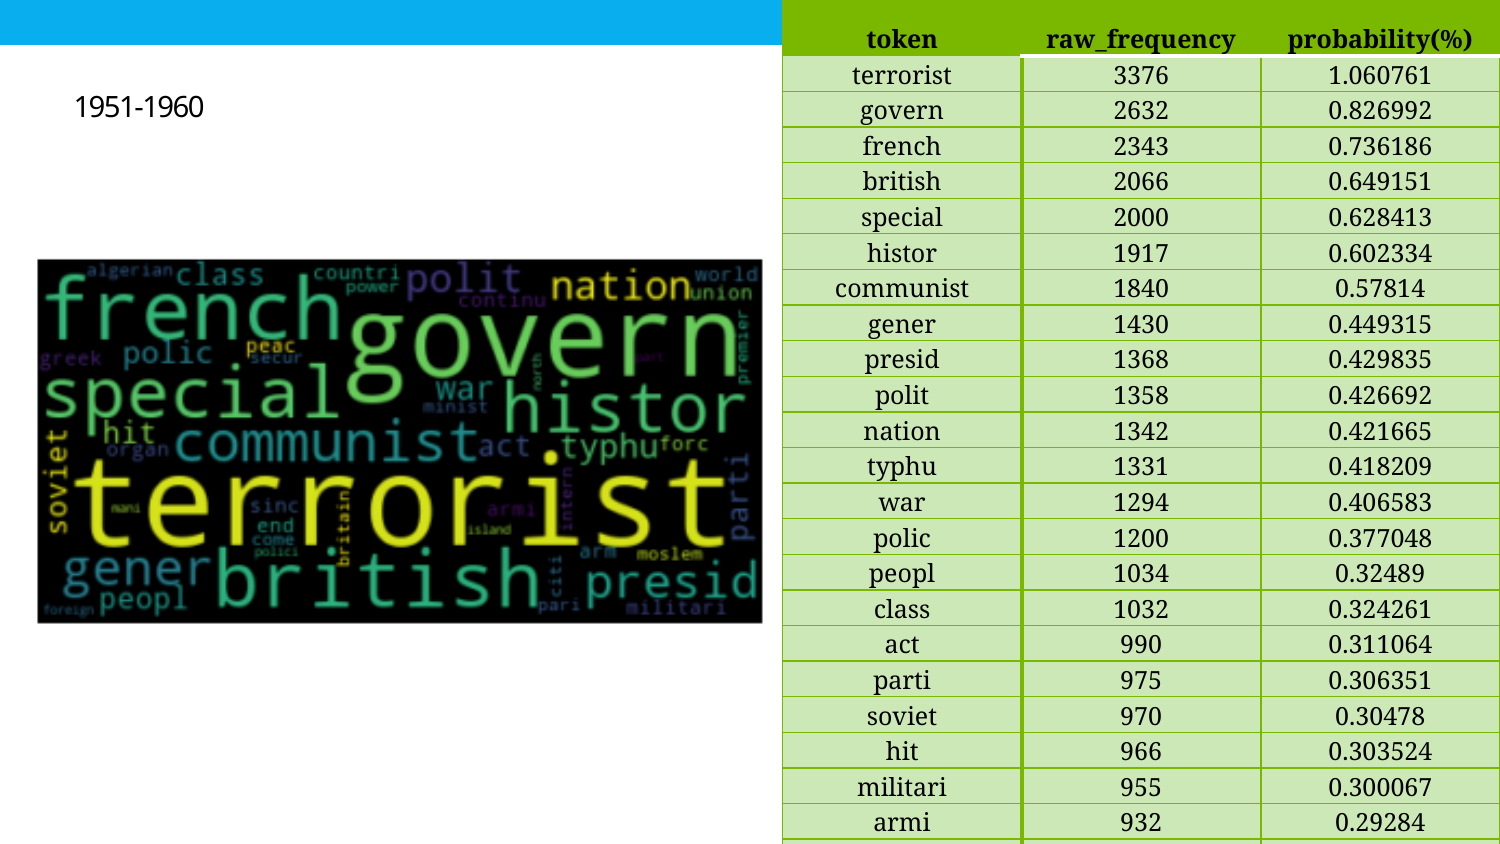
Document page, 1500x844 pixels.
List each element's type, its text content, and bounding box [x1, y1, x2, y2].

table_header probability(%) [1262, 1, 1499, 54]
table_cell 1034 [1024, 555, 1260, 589]
table_cell 970 [1024, 697, 1260, 732]
table_cell war [786, 484, 1020, 518]
table_cell 1840 [1024, 270, 1260, 304]
table_cell communist [786, 270, 1020, 304]
table_cell parti [783, 662, 1020, 696]
table_cell french [783, 128, 1020, 162]
table_cell 1.060761 [1262, 58, 1499, 91]
table_cell 0.418209 [1262, 448, 1499, 482]
table_cell world [783, 840, 1020, 844]
table_cell militari [783, 769, 1020, 803]
table_cell 975 [1024, 662, 1260, 696]
title 1951-1960 [51, 72, 782, 174]
table_cell british [783, 163, 1020, 198]
table_cell 1032 [1024, 591, 1260, 625]
table_cell 1200 [1024, 519, 1260, 554]
table_cell act [783, 626, 1020, 660]
table_cell 0.429835 [1262, 341, 1499, 376]
table_cell 0.406583 [1262, 484, 1499, 518]
table_cell 1294 [1024, 484, 1260, 518]
table_cell special [783, 199, 1020, 233]
table_cell 0.57814 [1262, 270, 1499, 304]
table_cell 966 [1024, 733, 1260, 767]
table_cell 0.306351 [1262, 662, 1499, 696]
table_cell peopl [786, 555, 1020, 589]
table_cell 0.826992 [1262, 92, 1499, 126]
table_cell 0.32489 [1262, 555, 1499, 589]
table_cell govern [783, 92, 1020, 126]
table_cell 0.300067 [1262, 769, 1499, 803]
table_cell 0.311064 [1262, 626, 1499, 660]
table_cell 1368 [1024, 341, 1260, 376]
table_cell gener [786, 306, 1020, 340]
table_cell 0.421665 [1262, 413, 1499, 447]
table_cell 1331 [1024, 448, 1260, 482]
table_header token [783, 1, 1020, 55]
table_cell class [786, 591, 1020, 625]
table_cell terrorist [783, 56, 1020, 91]
table_cell 932 [1024, 804, 1260, 838]
table_cell 2000 [1024, 199, 1260, 233]
table_cell hit [783, 733, 1020, 767]
table_cell 1430 [1024, 306, 1260, 340]
table_cell 1917 [1024, 234, 1260, 269]
table_cell 2632 [1024, 92, 1260, 126]
table_cell polic [786, 519, 1020, 554]
table_cell 3376 [1024, 58, 1260, 91]
table_cell 0.282157 [1262, 840, 1499, 844]
table_cell 1342 [1024, 413, 1260, 447]
table_cell 2343 [1024, 128, 1260, 162]
table_cell 955 [1024, 769, 1260, 803]
table_cell typhu [786, 448, 1020, 482]
table_cell 0.303524 [1262, 733, 1499, 767]
table_cell 0.736186 [1262, 128, 1499, 162]
table_header raw_frequency [1024, 1, 1260, 54]
table_cell 0.649151 [1262, 163, 1499, 198]
table_cell 0.30478 [1262, 697, 1499, 732]
table_cell polit [786, 377, 1020, 411]
table_cell 898 [1024, 840, 1260, 844]
table_cell nation [786, 413, 1020, 447]
table_cell soviet [783, 697, 1020, 732]
table_cell 0.602334 [1262, 234, 1499, 269]
table_cell 0.324261 [1262, 591, 1499, 625]
table_cell 0.377048 [1262, 519, 1499, 554]
table_cell histor [783, 234, 1020, 269]
table_cell 990 [1024, 626, 1260, 660]
table_cell 0.426692 [1262, 377, 1499, 411]
table_cell 0.628413 [1262, 199, 1499, 233]
table_cell 2066 [1024, 163, 1260, 198]
table_cell armi [783, 804, 1020, 838]
table_cell 0.29284 [1262, 804, 1499, 838]
picture [22, 246, 779, 639]
table_cell 0.449315 [1262, 306, 1499, 340]
table_cell presid [786, 341, 1020, 376]
table_cell 1358 [1024, 377, 1260, 411]
